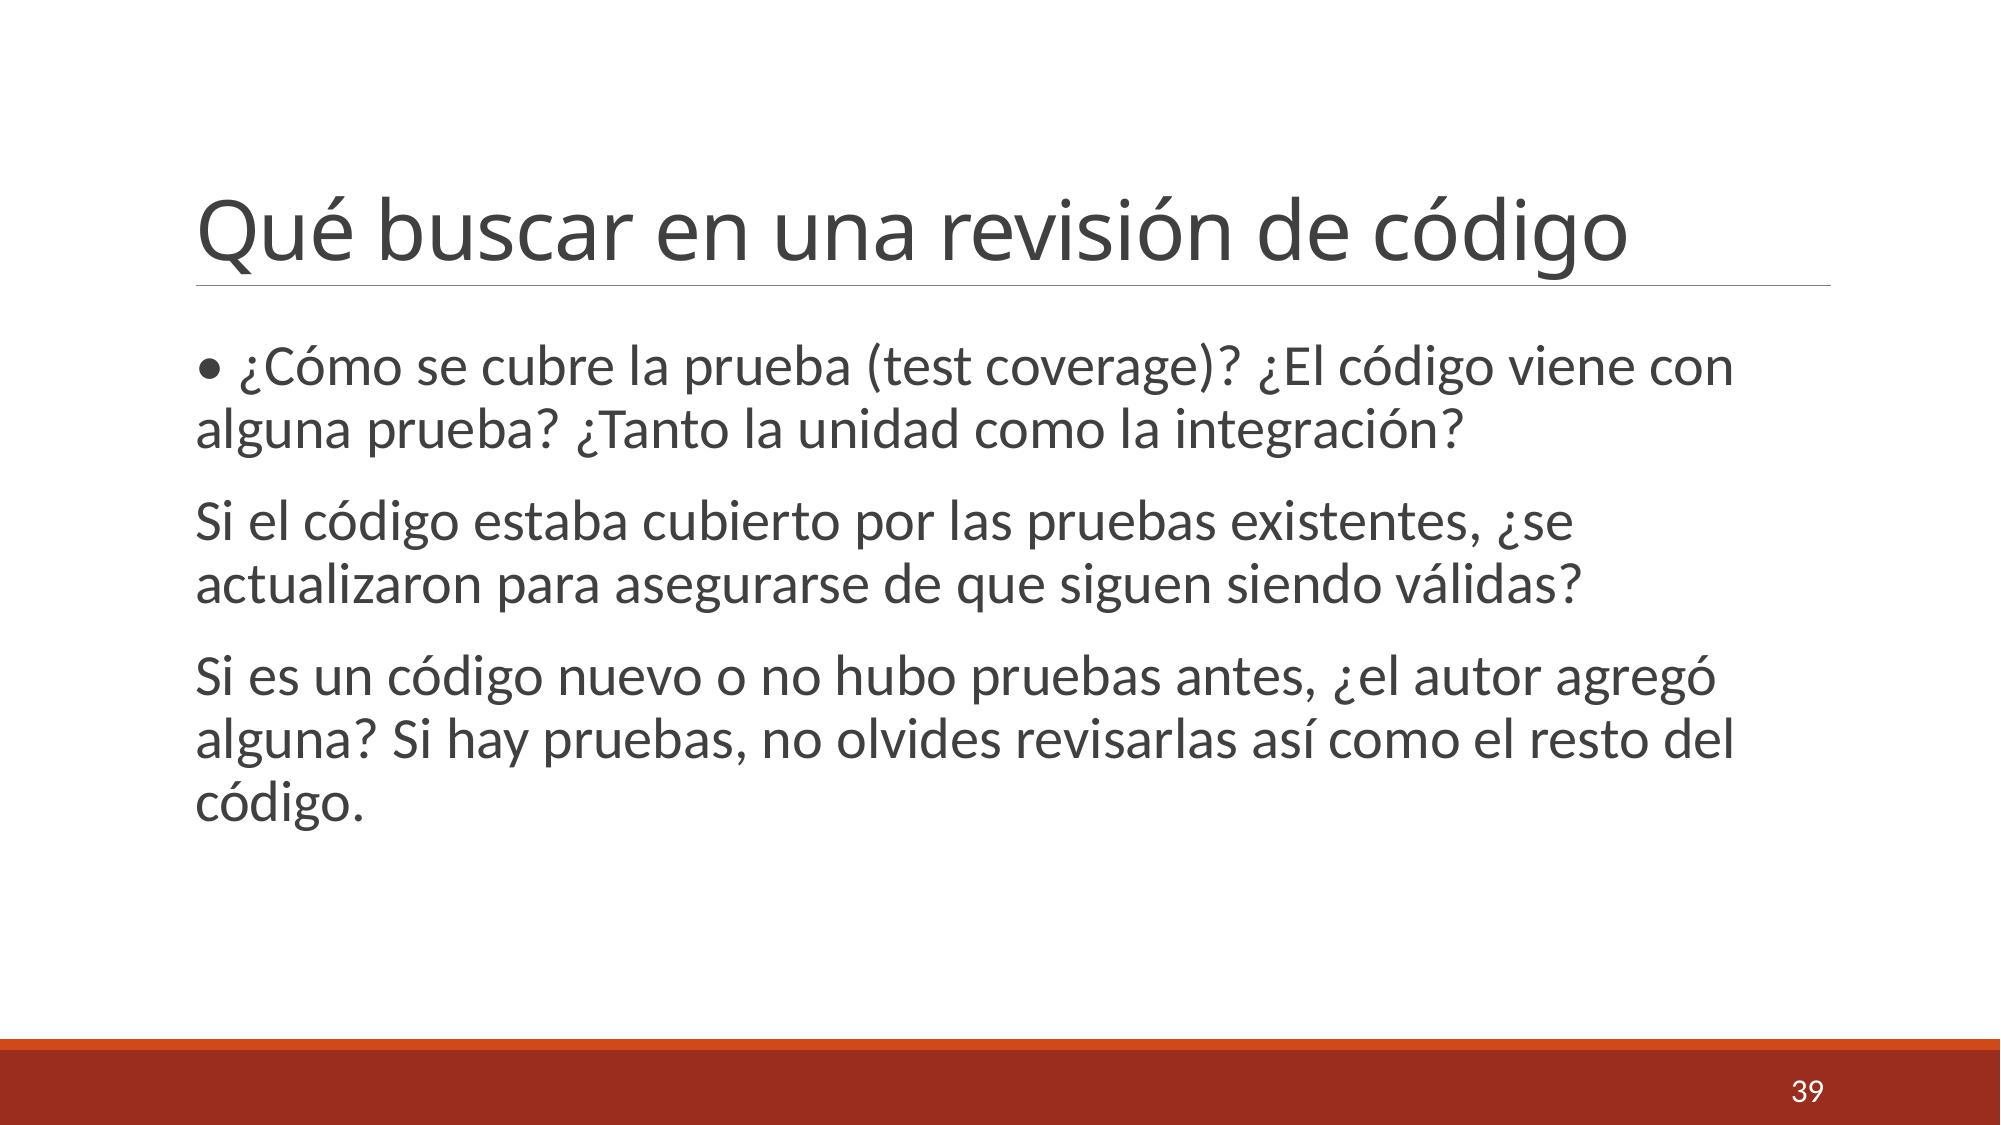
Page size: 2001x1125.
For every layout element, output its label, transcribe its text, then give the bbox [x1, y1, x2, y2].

slide_number 39 [1624, 1059, 1840, 1120]
title Qué buscar en una revisión de código [180, 47, 1883, 285]
list • ¿Cómo se cubre la prueba (test coverage)? ¿El código viene con alguna prueba? ¿Tanto la unidad como la integración? Si el código estaba cubierto por las pruebas existentes, ¿se actualizaron para asegurarse de que siguen siendo válidas? Si es un código nuevo o no hubo pruebas antes, ¿el autor agregó alguna? Si hay pruebas, no olvides revisarlas así como el resto del código. [180, 327, 1817, 944]
